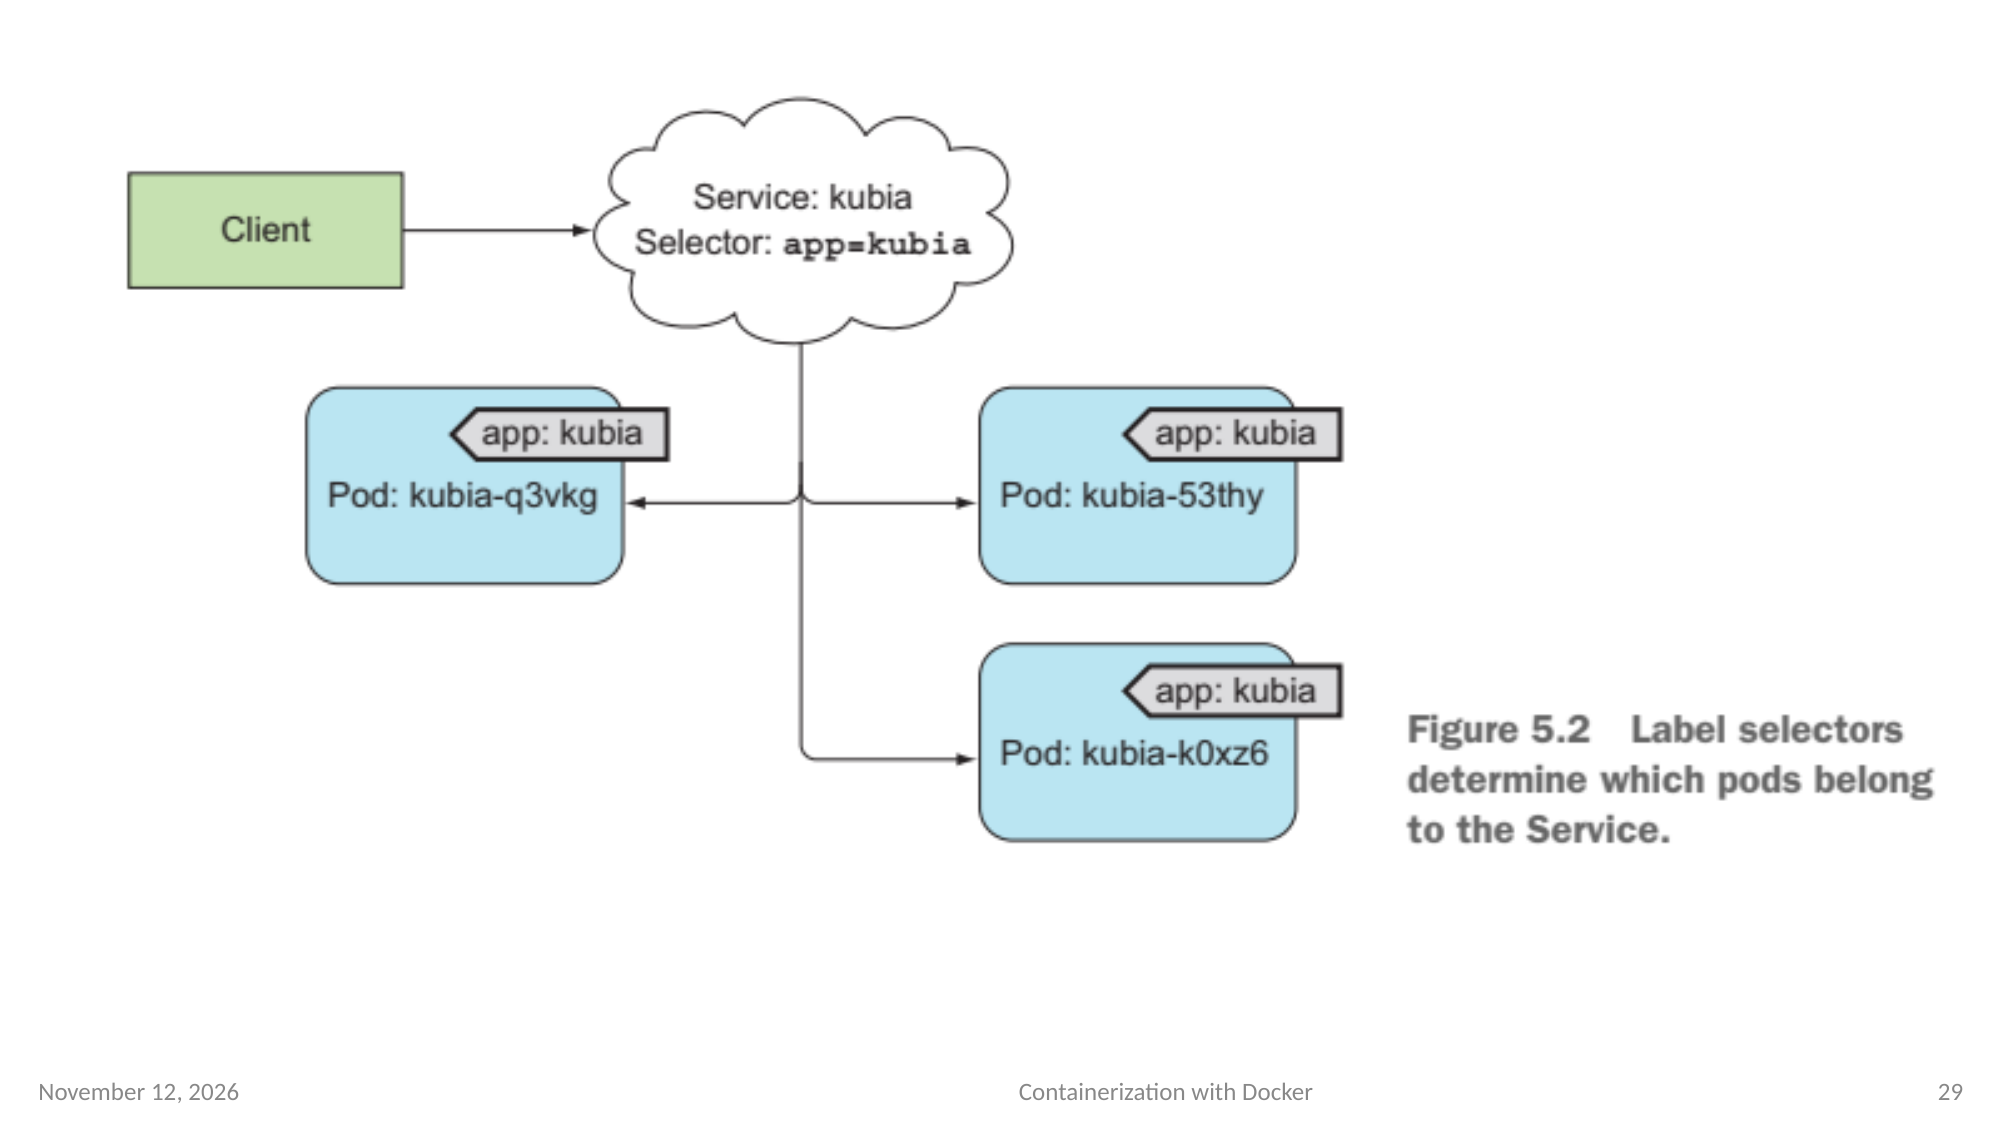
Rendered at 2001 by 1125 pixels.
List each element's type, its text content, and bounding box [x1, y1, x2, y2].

footer Containerization with Docker [483, 1060, 1850, 1121]
picture [117, 91, 1943, 871]
slide_number 29 [1859, 1060, 1979, 1121]
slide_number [23, 1060, 474, 1121]
